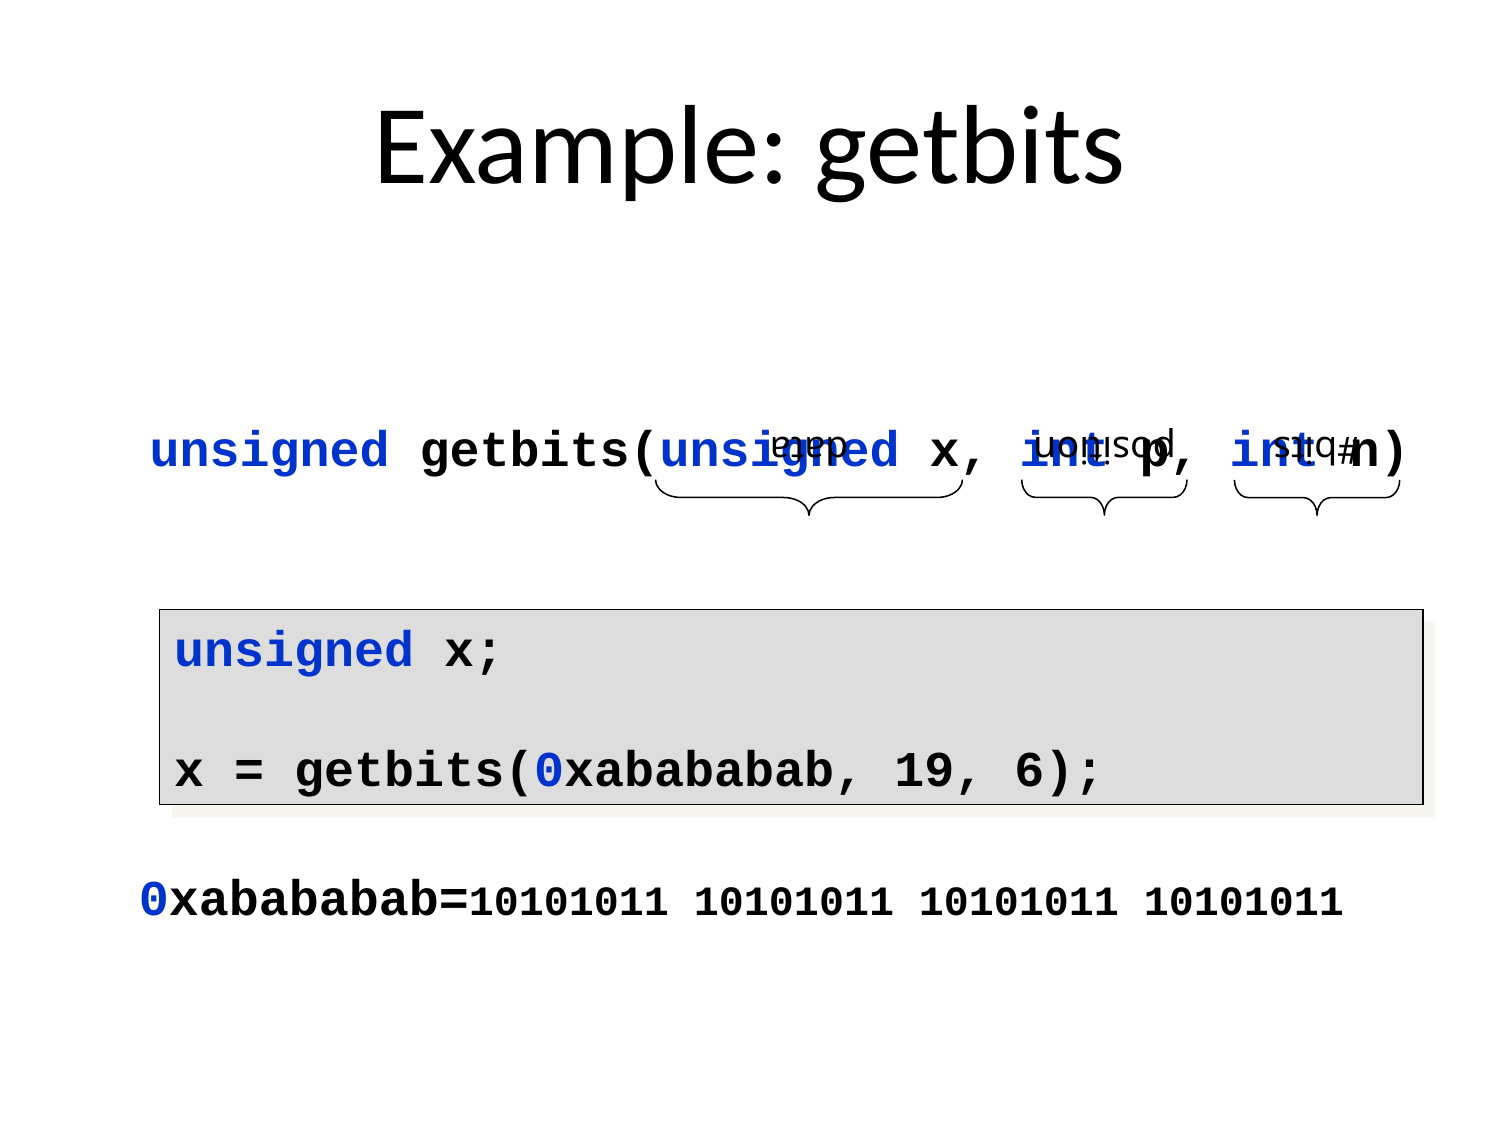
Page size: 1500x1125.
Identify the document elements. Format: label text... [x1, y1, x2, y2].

text_box unsigned getbits(unsigned x, int p, int n) [134, 408, 1455, 484]
title Example: getbits [75, 45, 1425, 233]
text_box unsigned x; x = getbits(0xabababab, 19, 6); [159, 609, 1424, 805]
text_box data [655, 479, 963, 516]
text_box position [1021, 479, 1188, 516]
text_box #bits [1234, 479, 1400, 516]
text_box 0xabababab=10101011 10101011 10101011 10101011 [123, 857, 1384, 933]
